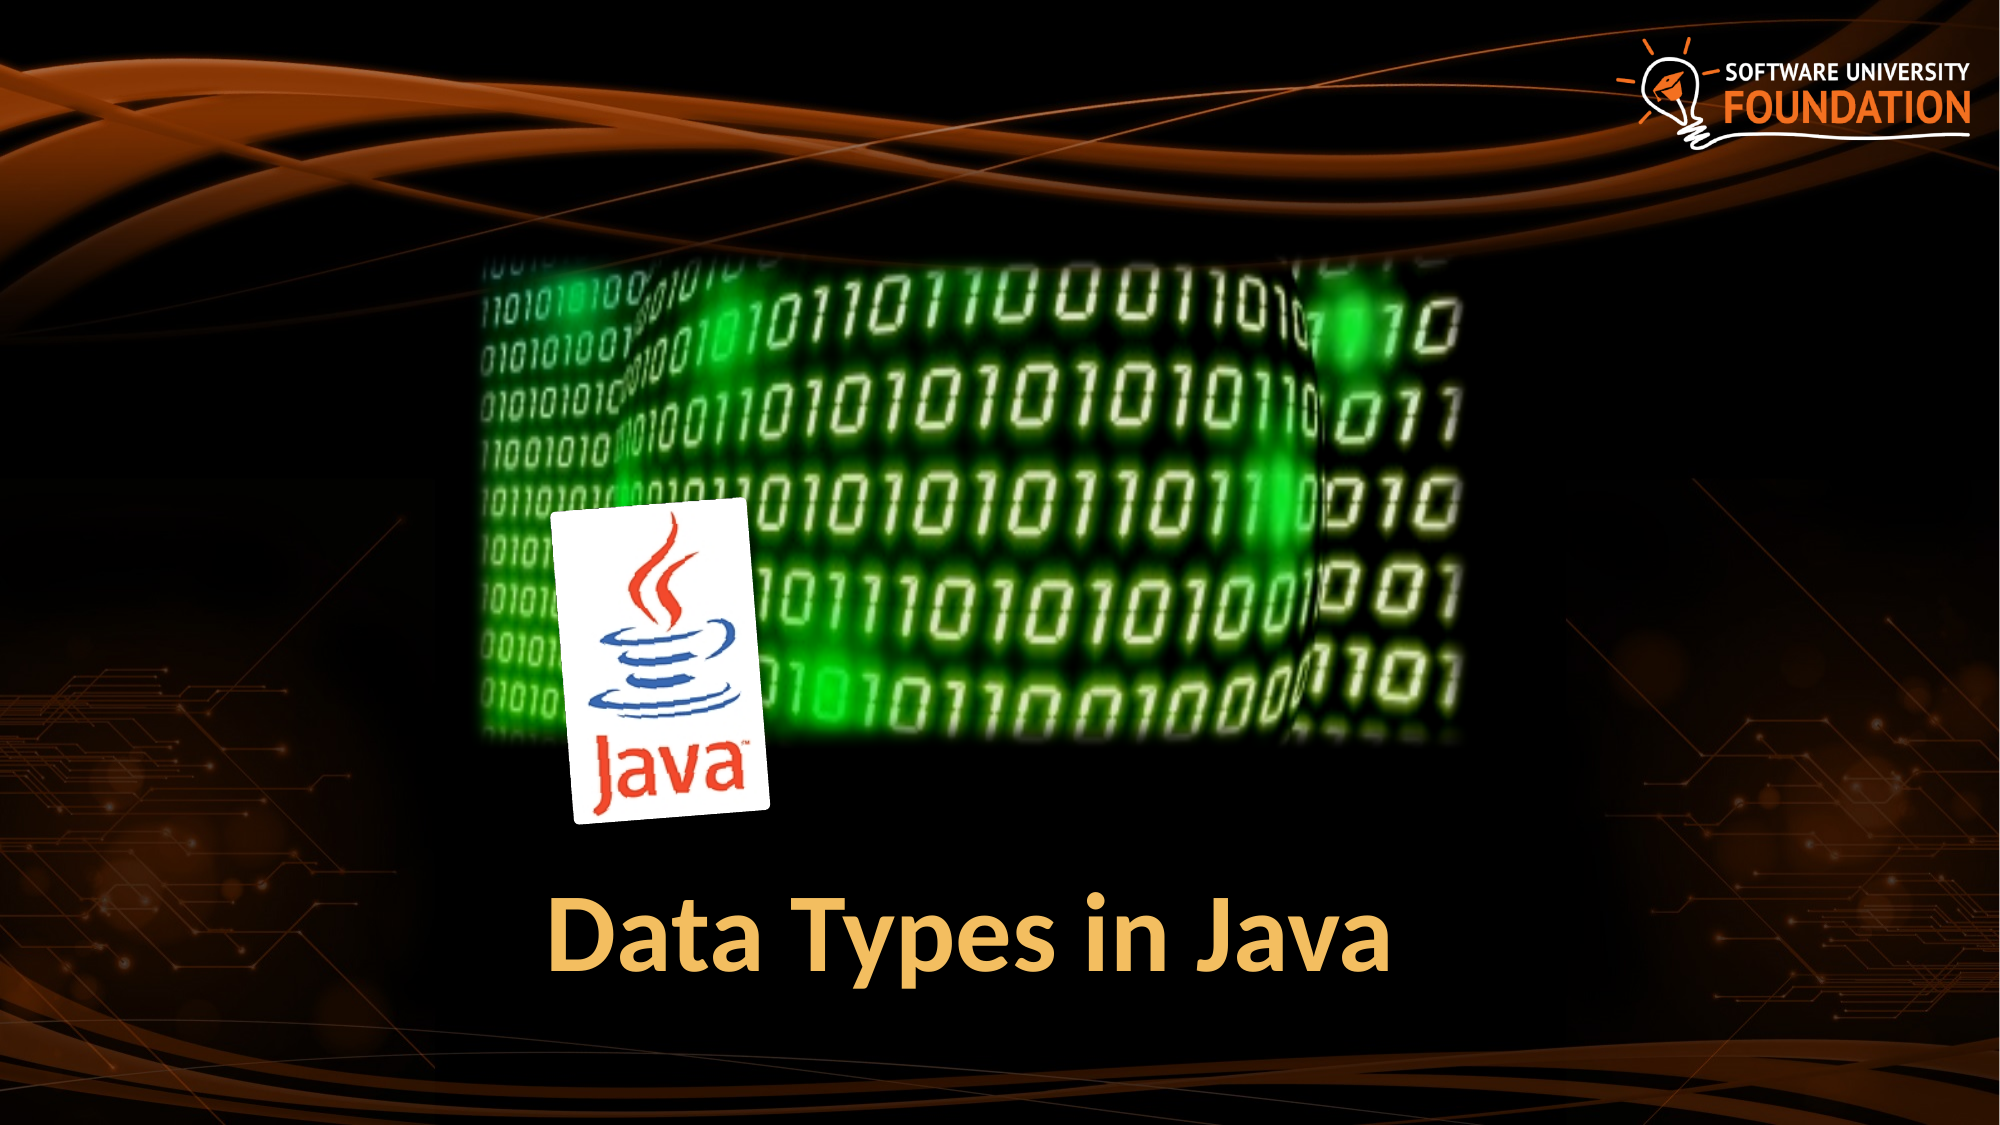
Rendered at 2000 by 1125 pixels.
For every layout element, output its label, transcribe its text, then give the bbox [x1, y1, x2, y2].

title Data Types in Java [237, 872, 1704, 1000]
picture [0, 0, 2000, 1125]
